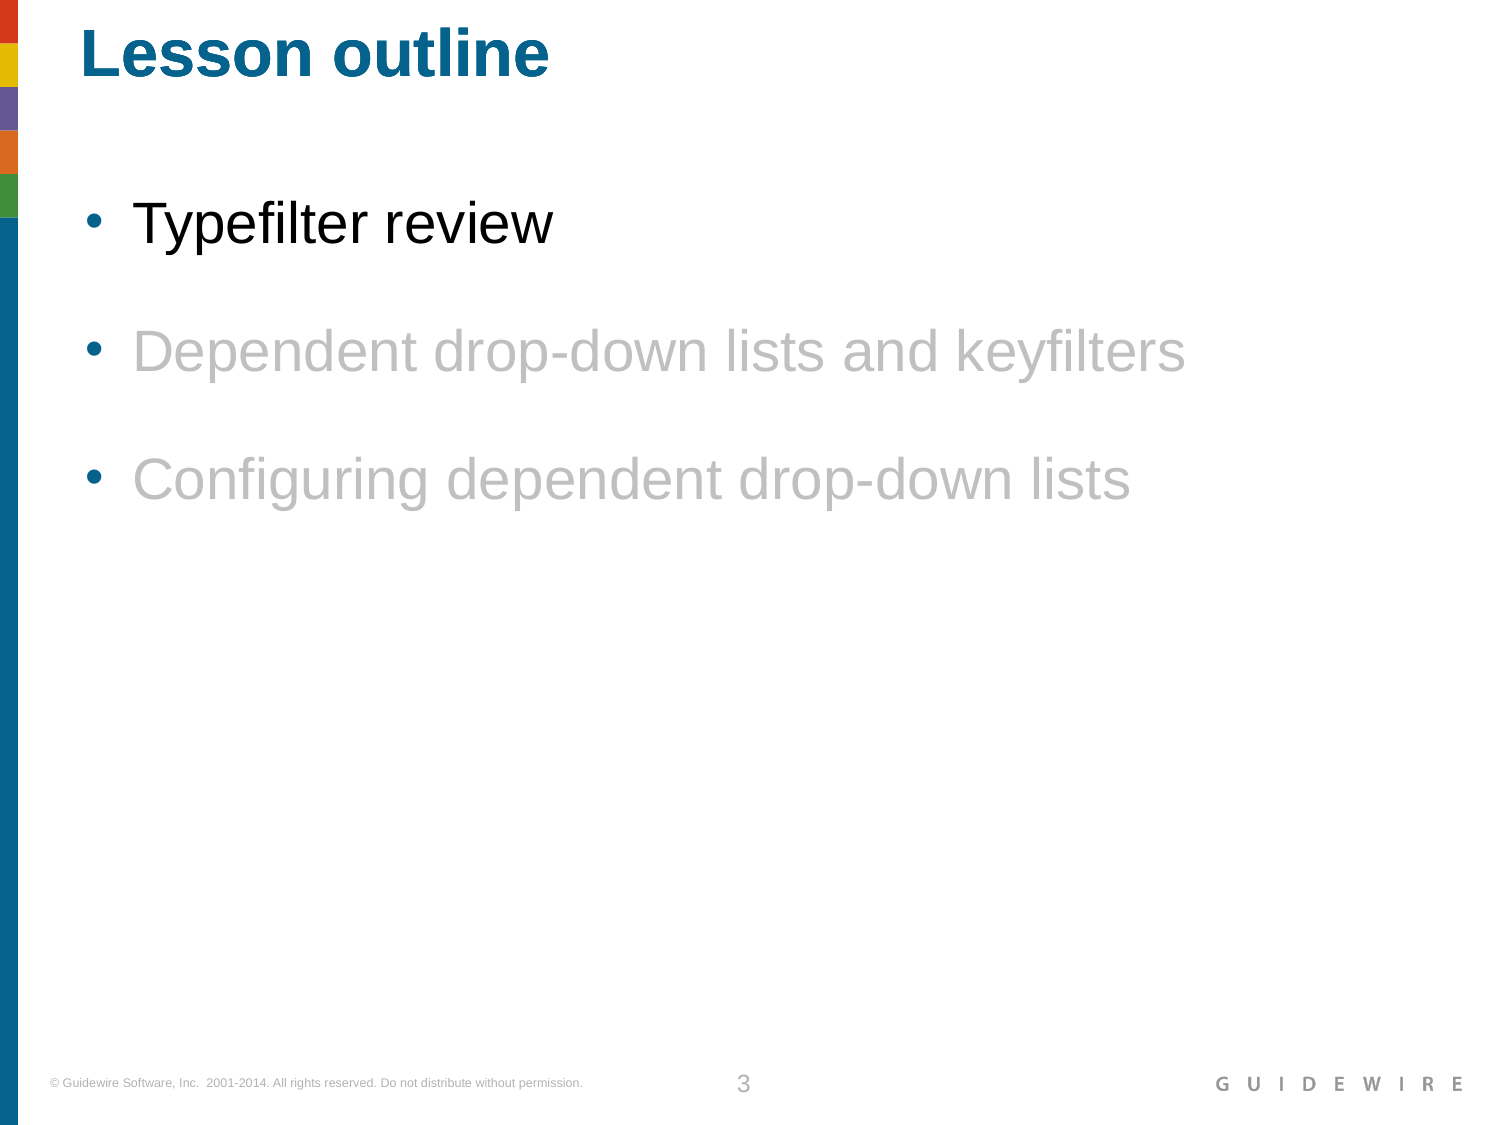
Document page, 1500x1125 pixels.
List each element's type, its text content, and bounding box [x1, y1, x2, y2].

picture [1215, 1073, 1480, 1096]
list Typefilter review Dependent drop-down lists and keyfilters Configuring dependent drop-down lists [85, 149, 1450, 1050]
